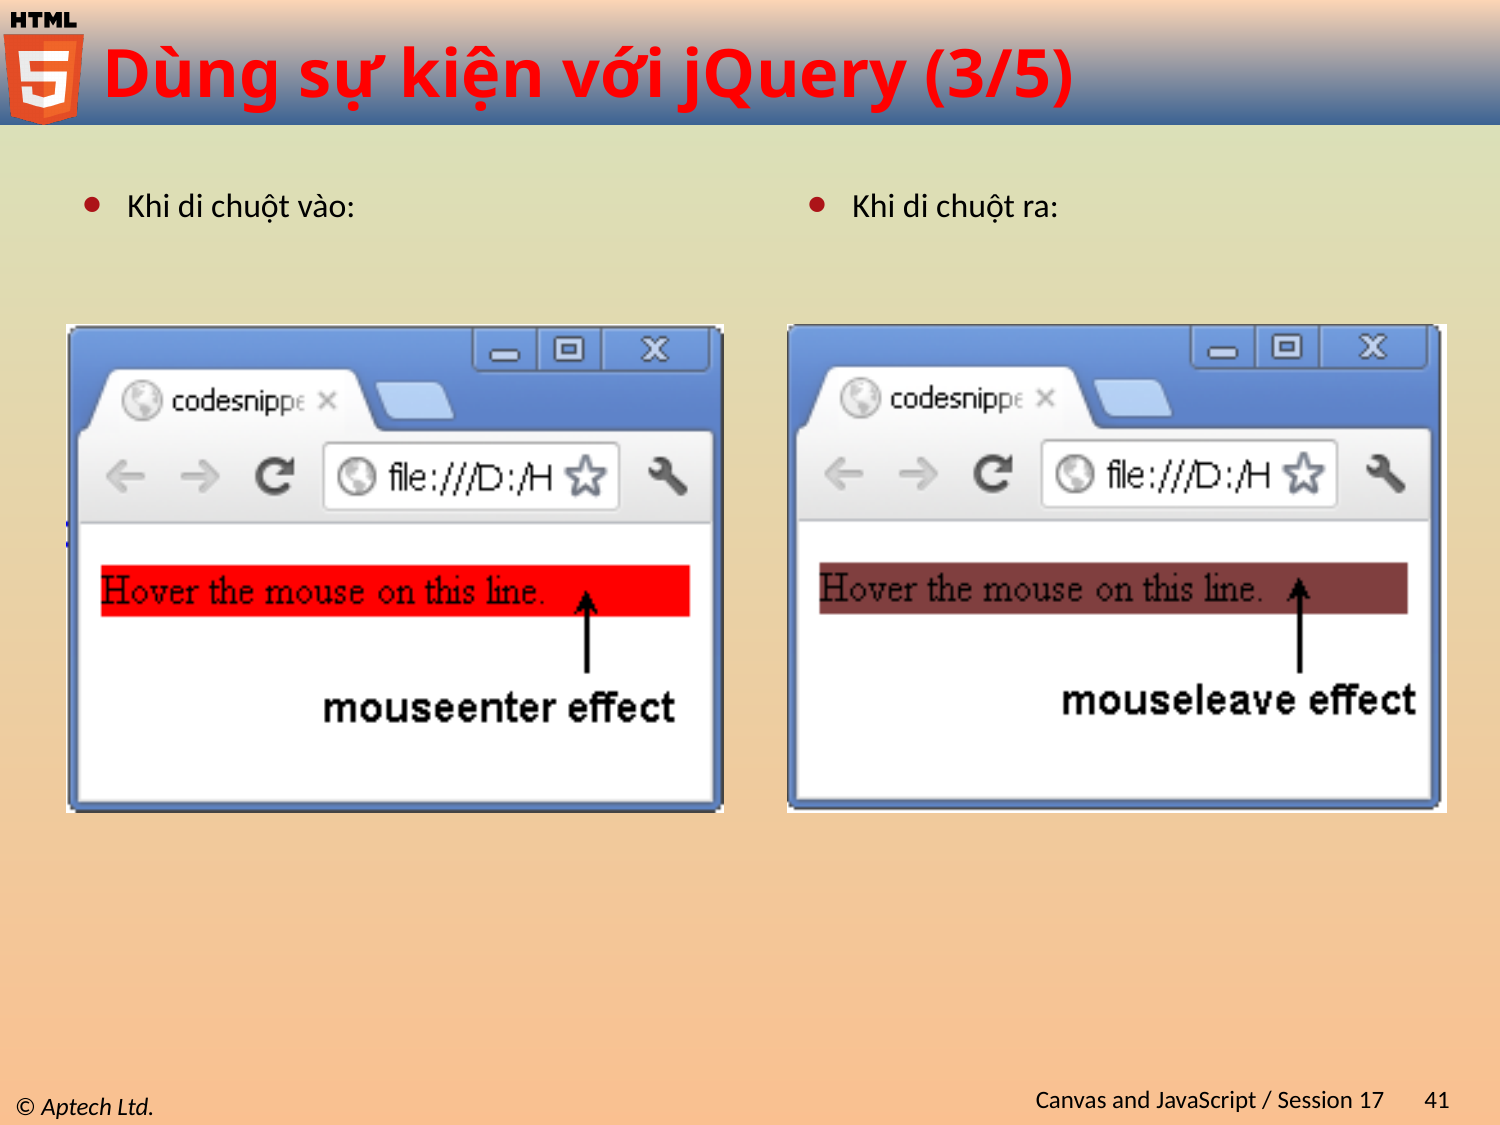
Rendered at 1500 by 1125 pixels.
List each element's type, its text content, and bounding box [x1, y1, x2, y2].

footer Canvas and JavaScript / Session 17 [412, 1084, 1400, 1113]
picture [66, 324, 724, 813]
picture [787, 324, 1448, 813]
title Dùng sự kiện với jQuery (3/5) [87, 37, 1338, 106]
picture [0, 12, 100, 125]
slide_number 41 [1400, 1084, 1465, 1113]
text_box Khi di chuột ra: [762, 137, 1300, 313]
text_box Khi di chuột vào: [37, 137, 575, 313]
